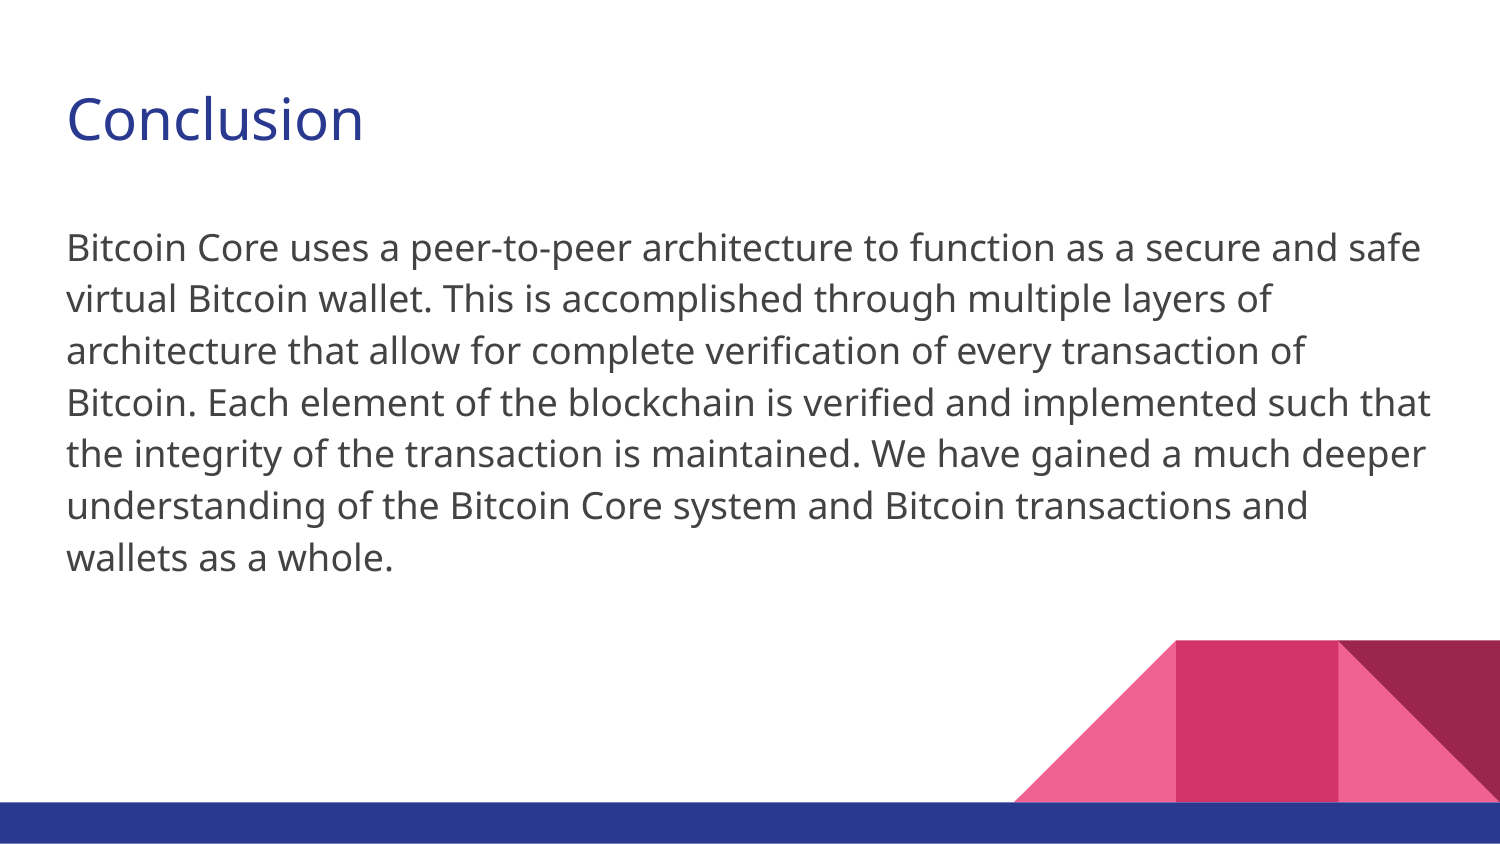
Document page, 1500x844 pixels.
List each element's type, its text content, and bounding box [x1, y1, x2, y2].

title Conclusion [51, 67, 1449, 167]
list Bitcoin Core uses a peer-to-peer architecture to function as a secure and safe virtual Bitcoin wallet. This is accomplished through multiple layers of architecture that allow for complete verification of every transaction of Bitcoin. Each element of the blockchain is verified and implemented such that the integrity of the transaction is maintained. We have gained a much deeper understanding of the Bitcoin Core system and Bitcoin transactions and wallets as a whole. [51, 201, 1449, 750]
